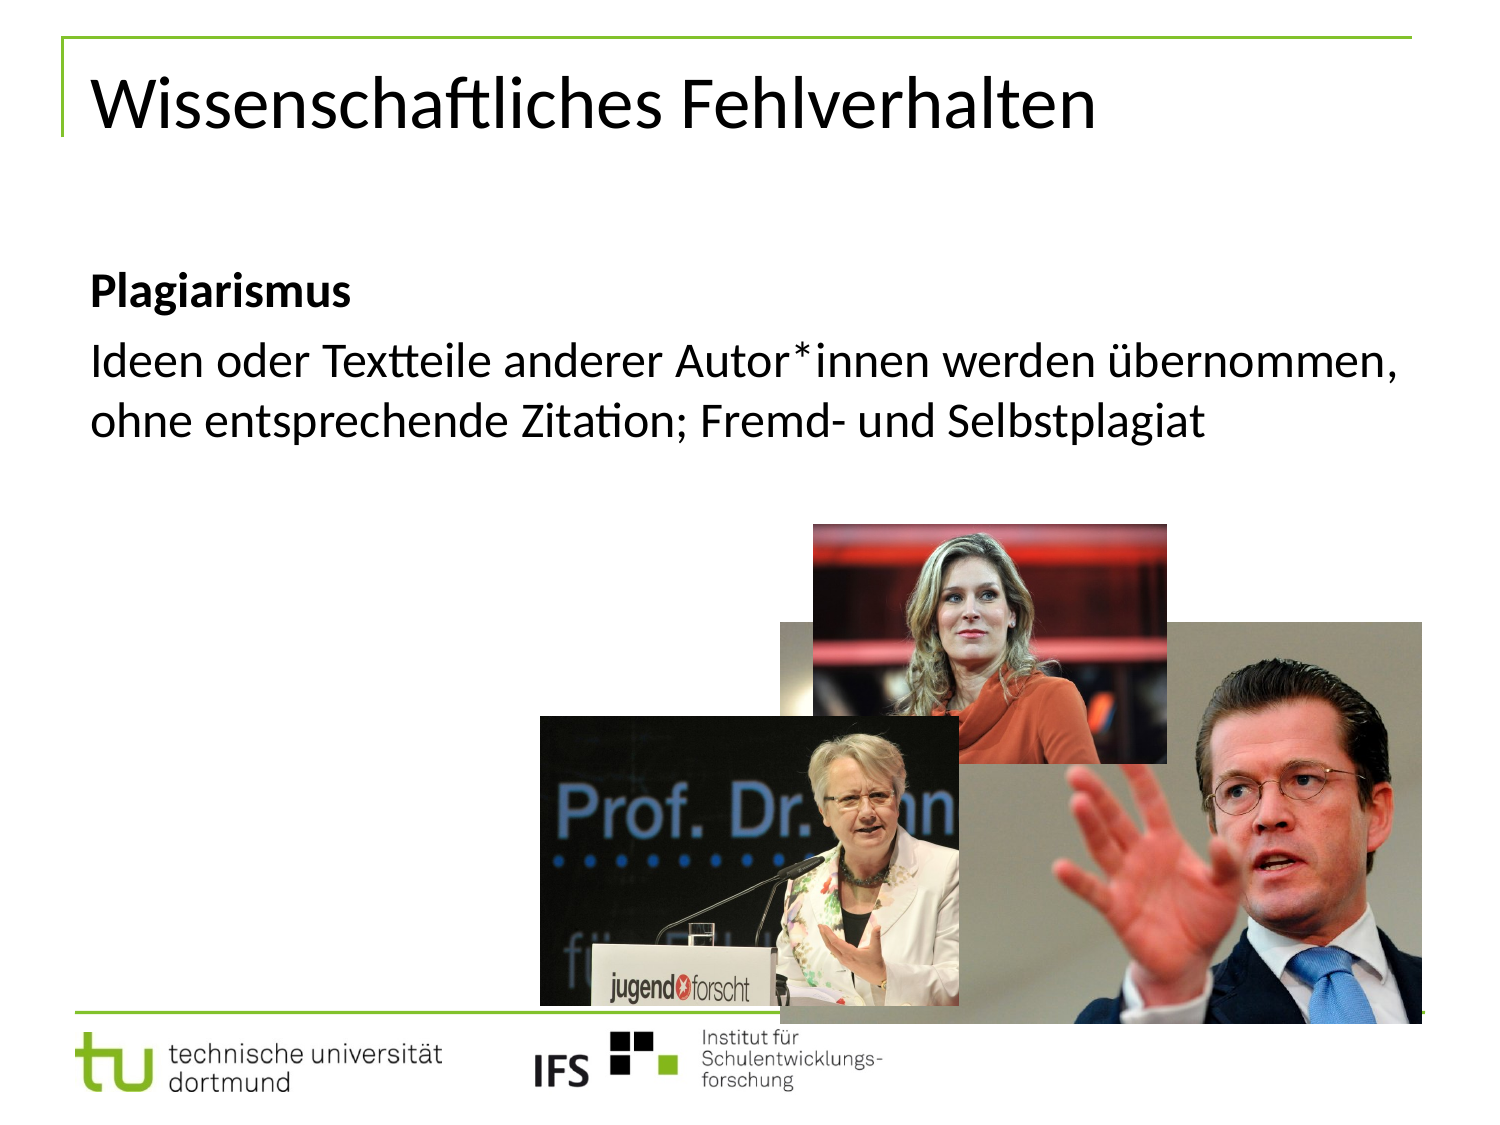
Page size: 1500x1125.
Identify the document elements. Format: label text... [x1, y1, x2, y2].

picture [525, 524, 1422, 1100]
picture [75, 1032, 442, 1092]
list Plagiarismus Ideen oder Textteile anderer Autor*innen werden übernommen, ohne entsprechende Zitation; Fremd- und Selbstplagiat [75, 249, 1425, 993]
title Wissenschaftliches Fehlverhalten [75, 45, 1425, 233]
